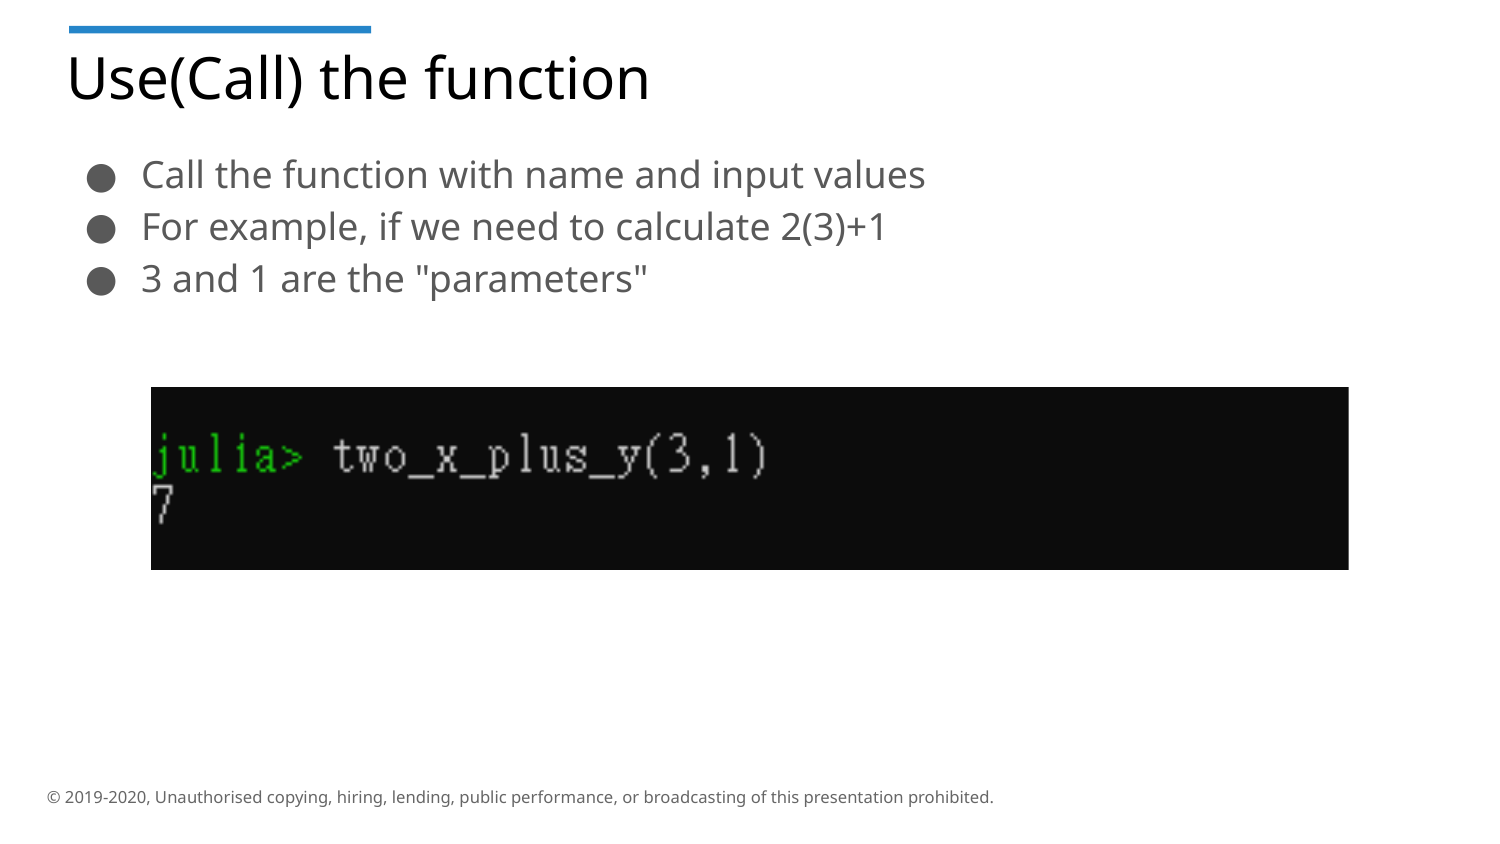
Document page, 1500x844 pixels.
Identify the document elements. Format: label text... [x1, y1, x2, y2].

list Call the function with name and input values For example, if we need to calculate 2(3)+1 3 and 1 are the "parameters" [51, 129, 1449, 690]
picture [150, 387, 1349, 571]
title Use(Call) the function [51, 25, 1449, 120]
